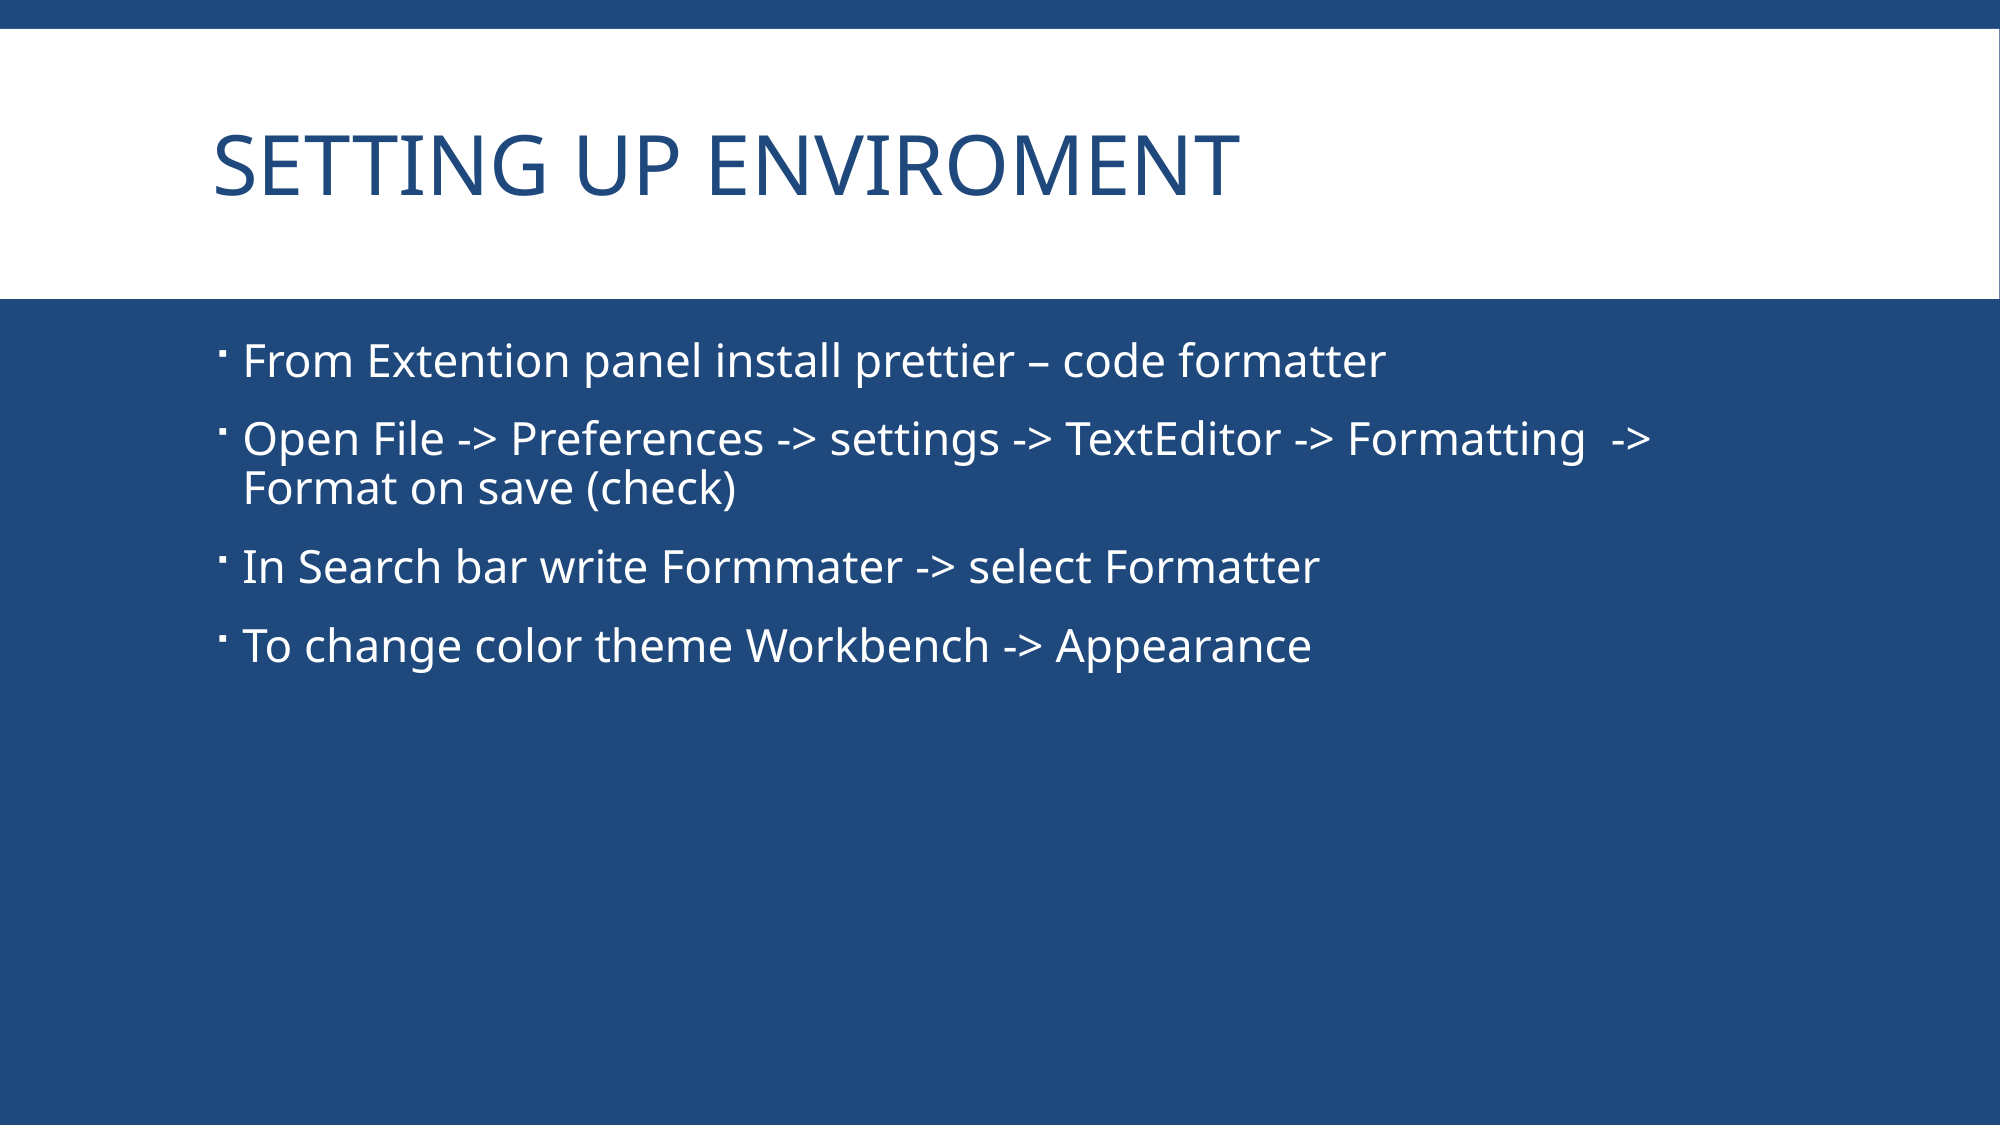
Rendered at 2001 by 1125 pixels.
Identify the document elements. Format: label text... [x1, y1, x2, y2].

title Setting up enviroment [197, 46, 1803, 295]
list From Extention panel install prettier – code formatter Open File -> Preferences -> settings -> TextEditor -> Formatting -> Format on save (check) In Search bar write Formmater -> select Formatter To change color theme Workbench -> Appearance [197, 329, 1803, 1020]
